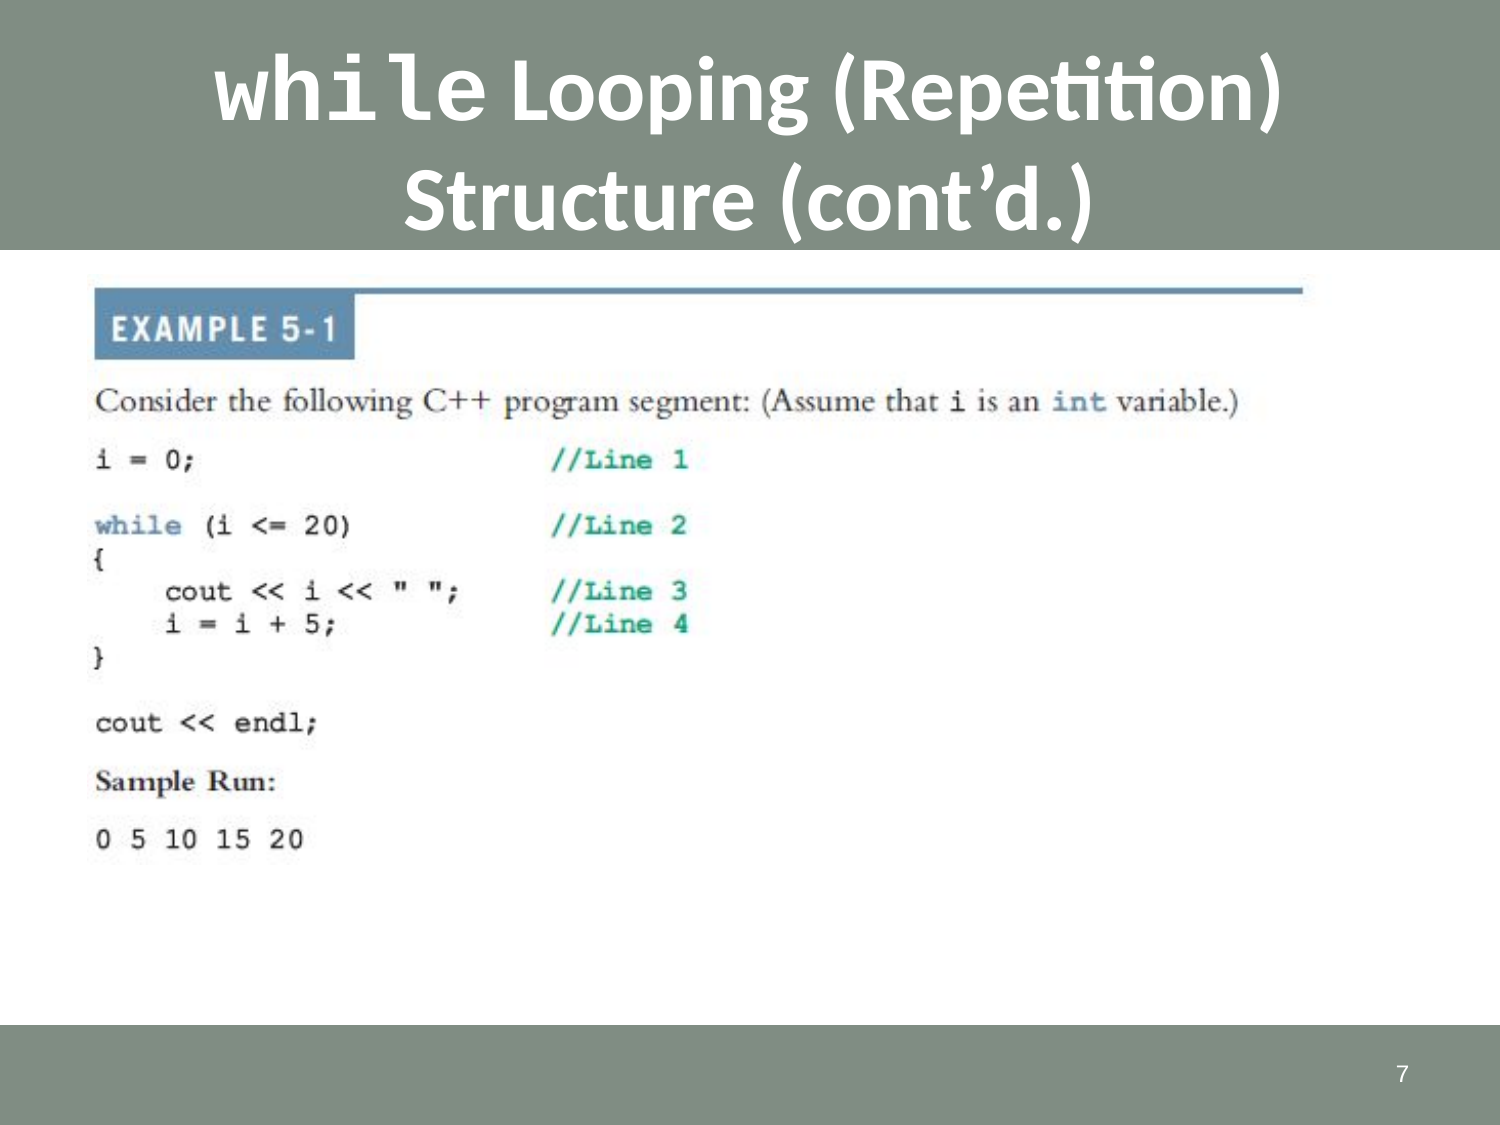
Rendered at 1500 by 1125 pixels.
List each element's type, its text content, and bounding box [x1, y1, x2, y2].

title while Looping (Repetition) Structure (cont’d.) [75, 45, 1425, 233]
slide_number 7 [1074, 1042, 1425, 1103]
picture [87, 274, 1461, 865]
